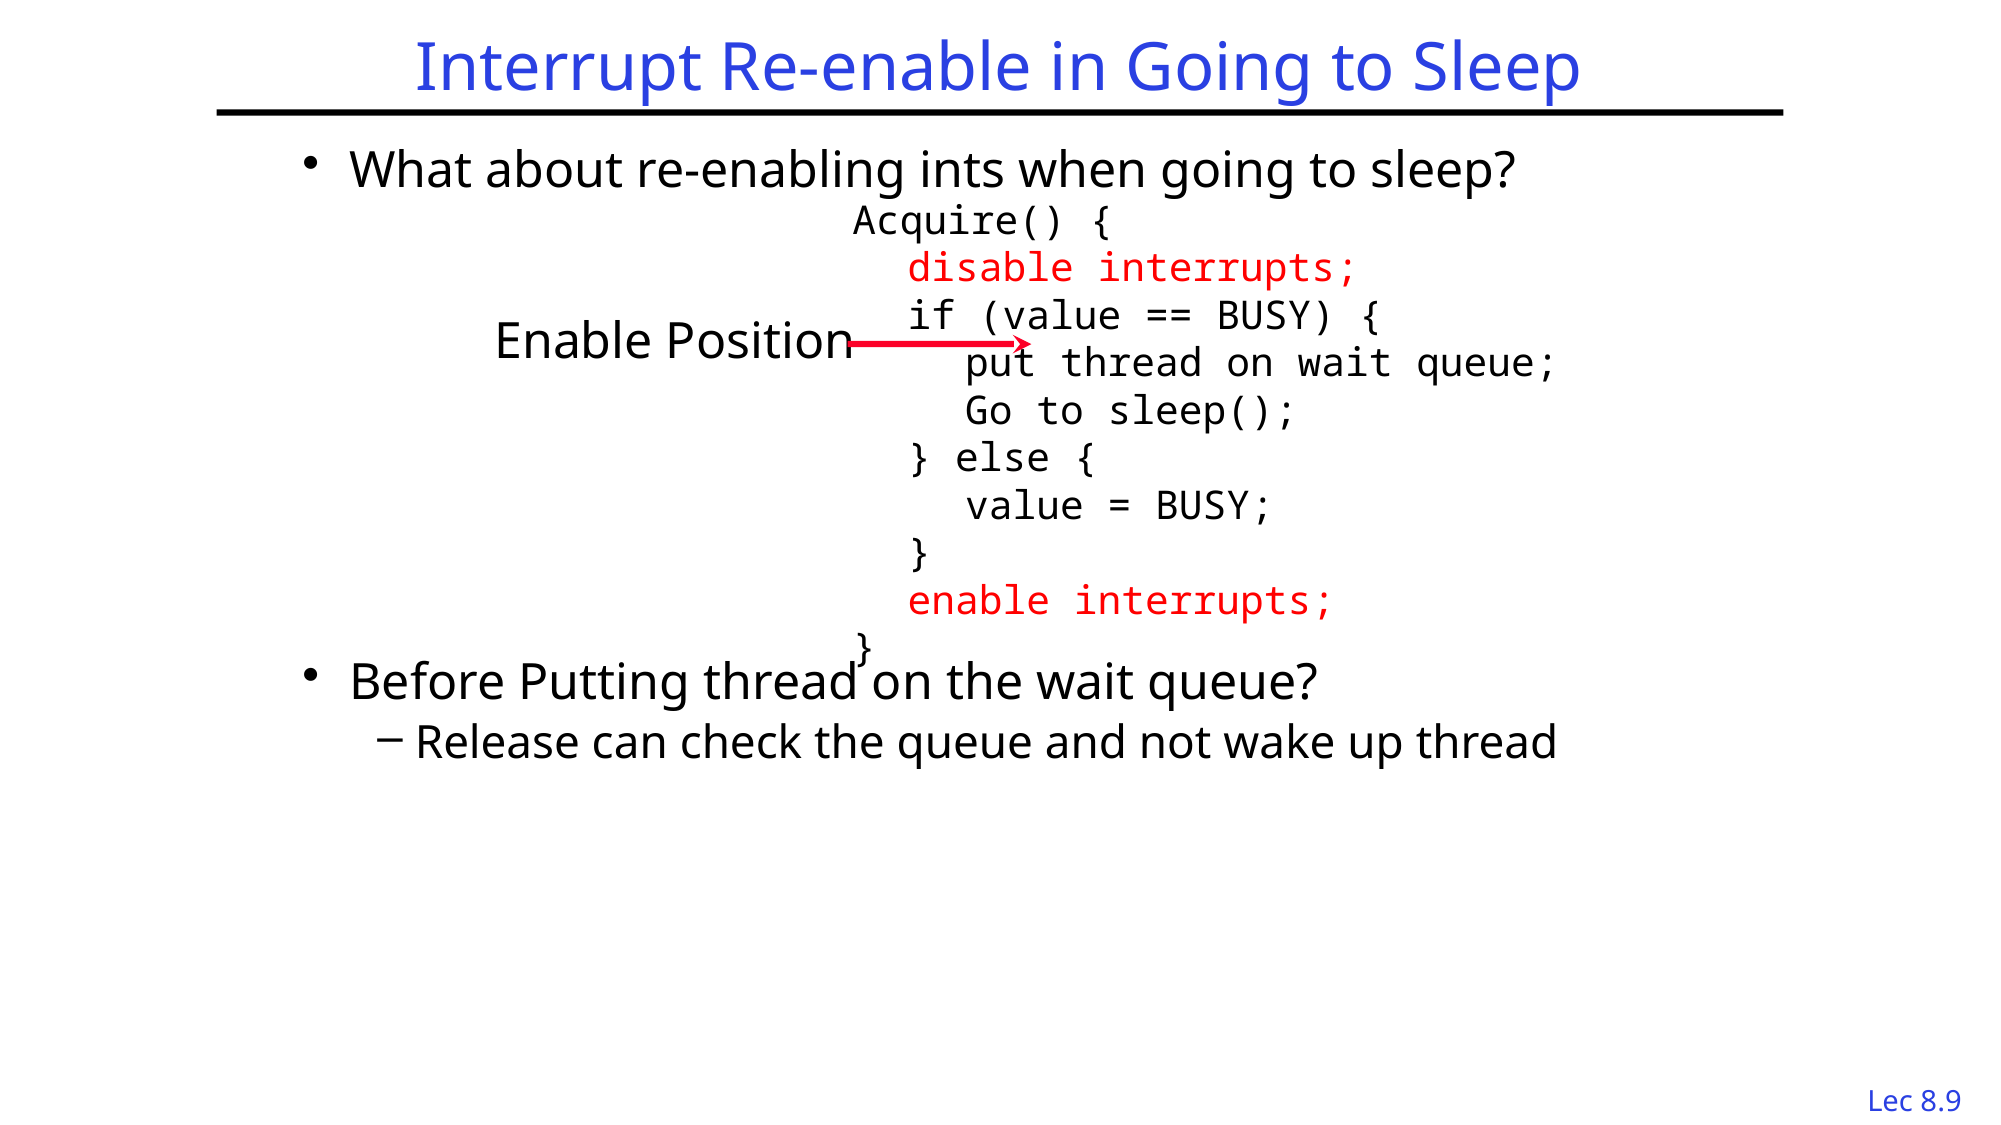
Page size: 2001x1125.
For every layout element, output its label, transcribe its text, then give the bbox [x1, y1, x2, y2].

text_box Acquire() { disable interrupts; if (value == BUSY) { put thread on wait queue; Go to sleep(); } else { value = BUSY; } enable interrupts; } [837, 187, 1589, 677]
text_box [484, 301, 1032, 378]
list What about re-enabling ints when going to sleep? Before Putting thread on the wait queue? Release can check the queue and not wake up thread [287, 137, 1713, 1100]
title Interrupt Re-enable in Going to Sleep [216, 24, 1784, 113]
